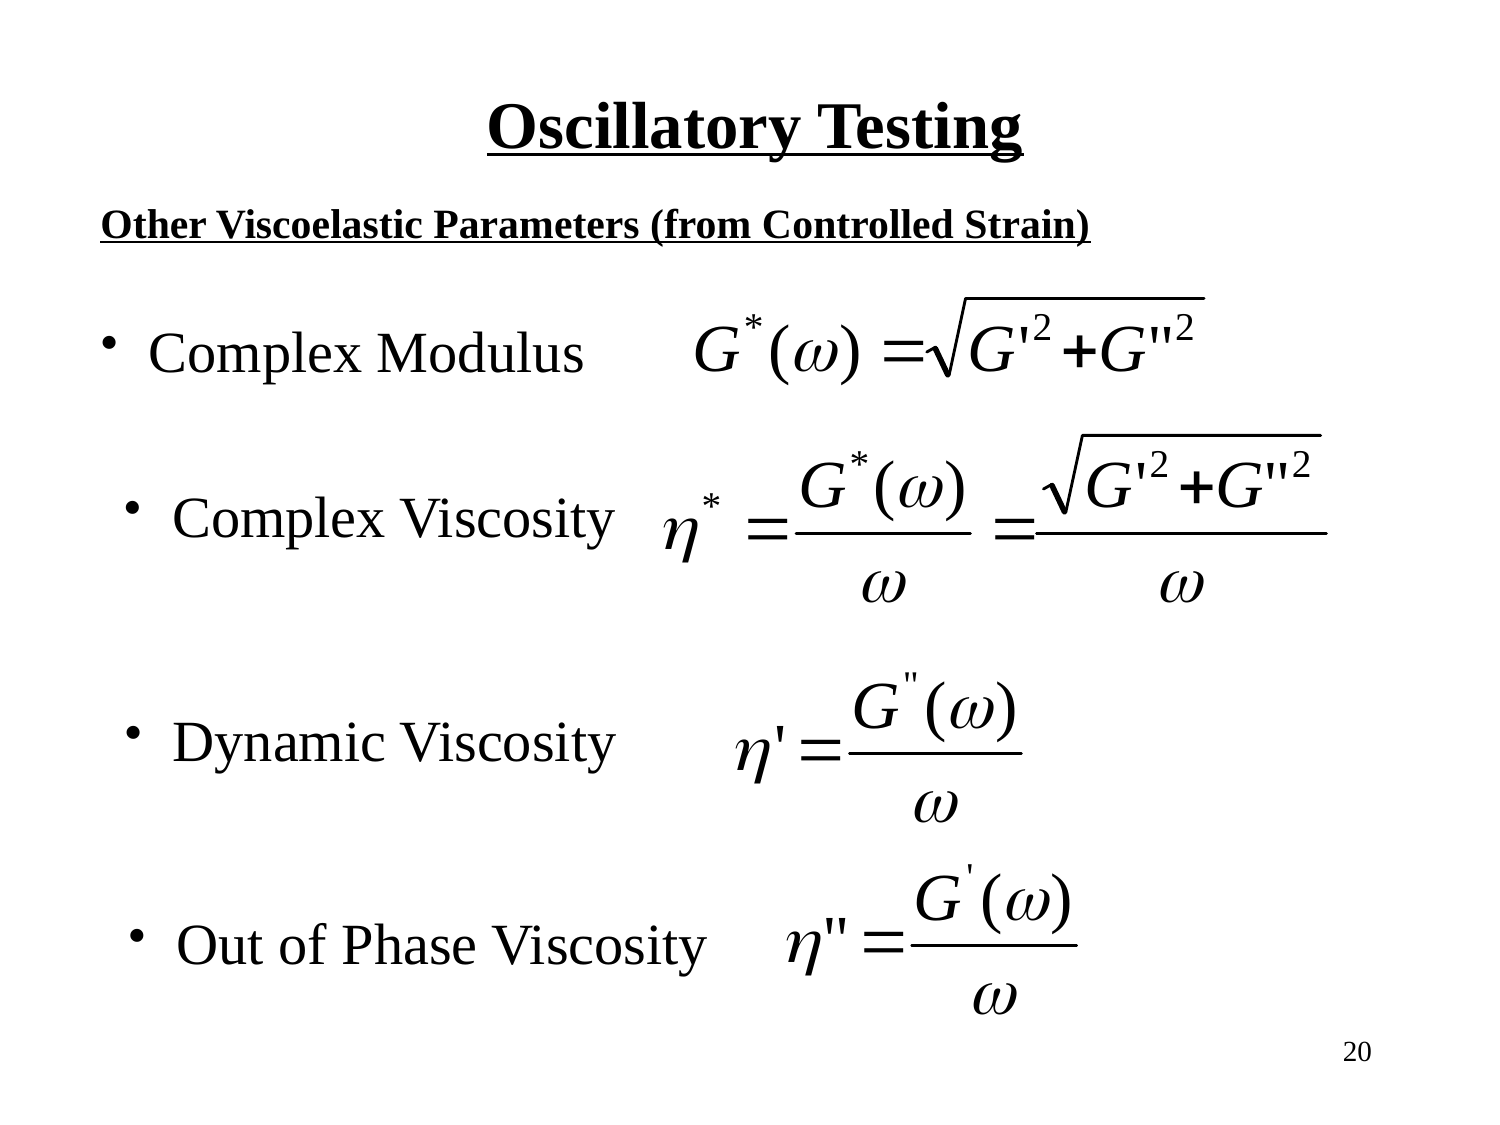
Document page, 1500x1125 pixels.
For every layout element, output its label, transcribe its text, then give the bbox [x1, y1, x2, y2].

text_box Other Viscoelastic Parameters (from Controlled Strain) [85, 189, 1106, 255]
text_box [684, 281, 1218, 400]
text_box Out of Phase Viscosity [113, 898, 724, 984]
slide_number 20 [1074, 1025, 1388, 1100]
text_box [727, 652, 1036, 838]
text_box Complex Viscosity [109, 471, 632, 557]
text_box Complex Modulus [86, 306, 600, 391]
text_box Oscillatory Testing [472, 74, 1039, 170]
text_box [654, 420, 1340, 618]
text_box Dynamic Viscosity [110, 695, 632, 781]
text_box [777, 844, 1093, 1030]
